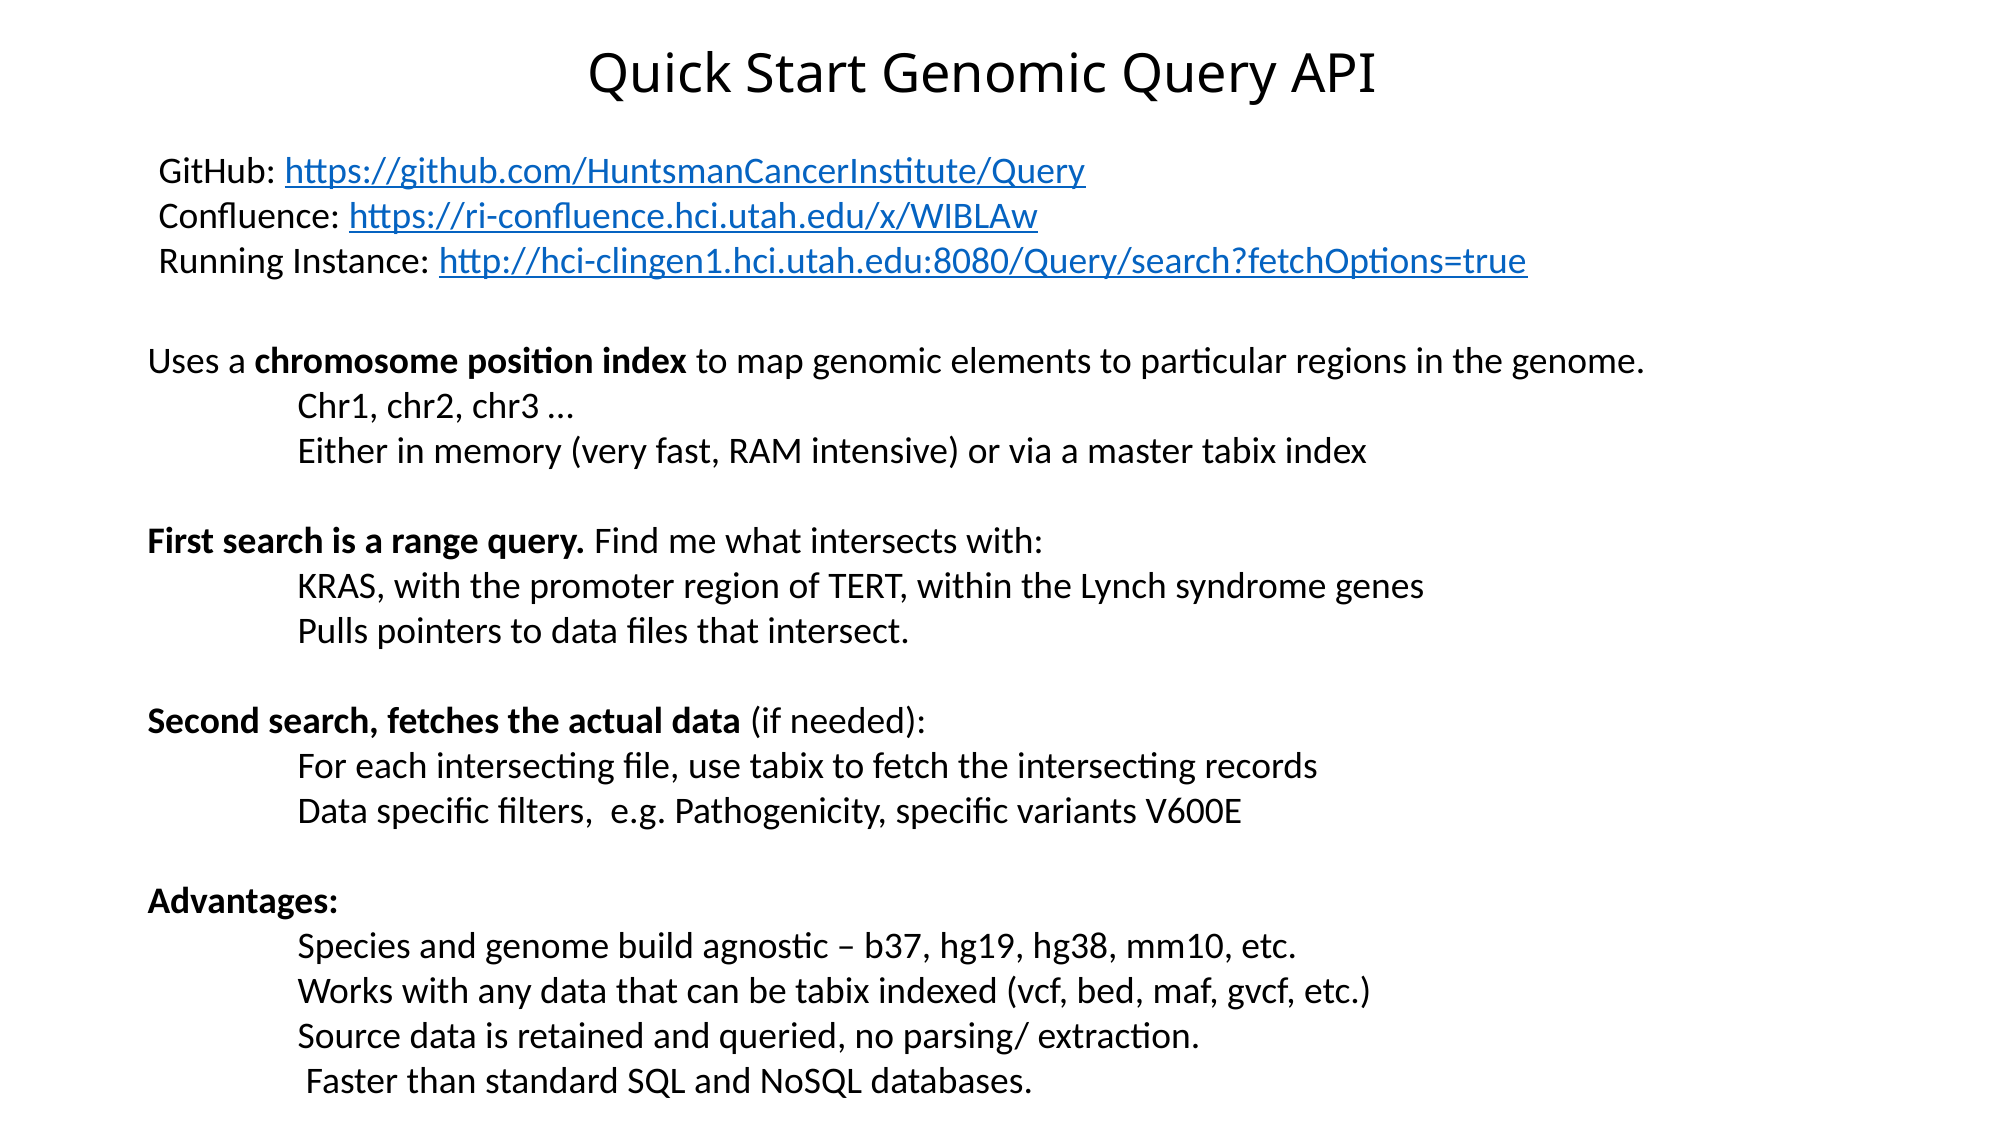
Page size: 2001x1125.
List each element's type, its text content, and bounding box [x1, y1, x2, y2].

text_box Uses a chromosome position index to map genomic elements to particular regions in the genome. Chr1, chr2, chr3 … Either in memory (very fast, RAM intensive) or via a master tabix index First search is a range query. Find me what intersects with: KRAS, with the promoter region of TERT, within the Lynch syndrome genes Pulls pointers to data files that intersect. Second search, fetches the actual data (if needed): For each intersecting file, use tabix to fetch the intersecting records Data specific filters, e.g. Pathogenicity, specific variants V600E Advantages: Species and genome build agnostic – b37, hg19, hg38, mm10, etc. Works with any data that can be tabix indexed (vcf, bed, maf, gvcf, etc.) Source data is retained and queried, no parsing/ extraction. Faster than standard SQL and NoSQL databases. [132, 329, 1662, 1125]
title Quick Start Genomic Query API [512, 2, 1452, 113]
text_box GitHub: https://github.com/HuntsmanCancerInstitute/Query Confluence: https://ri-confluence.hci.utah.edu/x/WIBLAw Running Instance: http://hci-clingen1.hci.utah.edu:8080/Query/search?fetchOptions=true [143, 138, 1560, 289]
